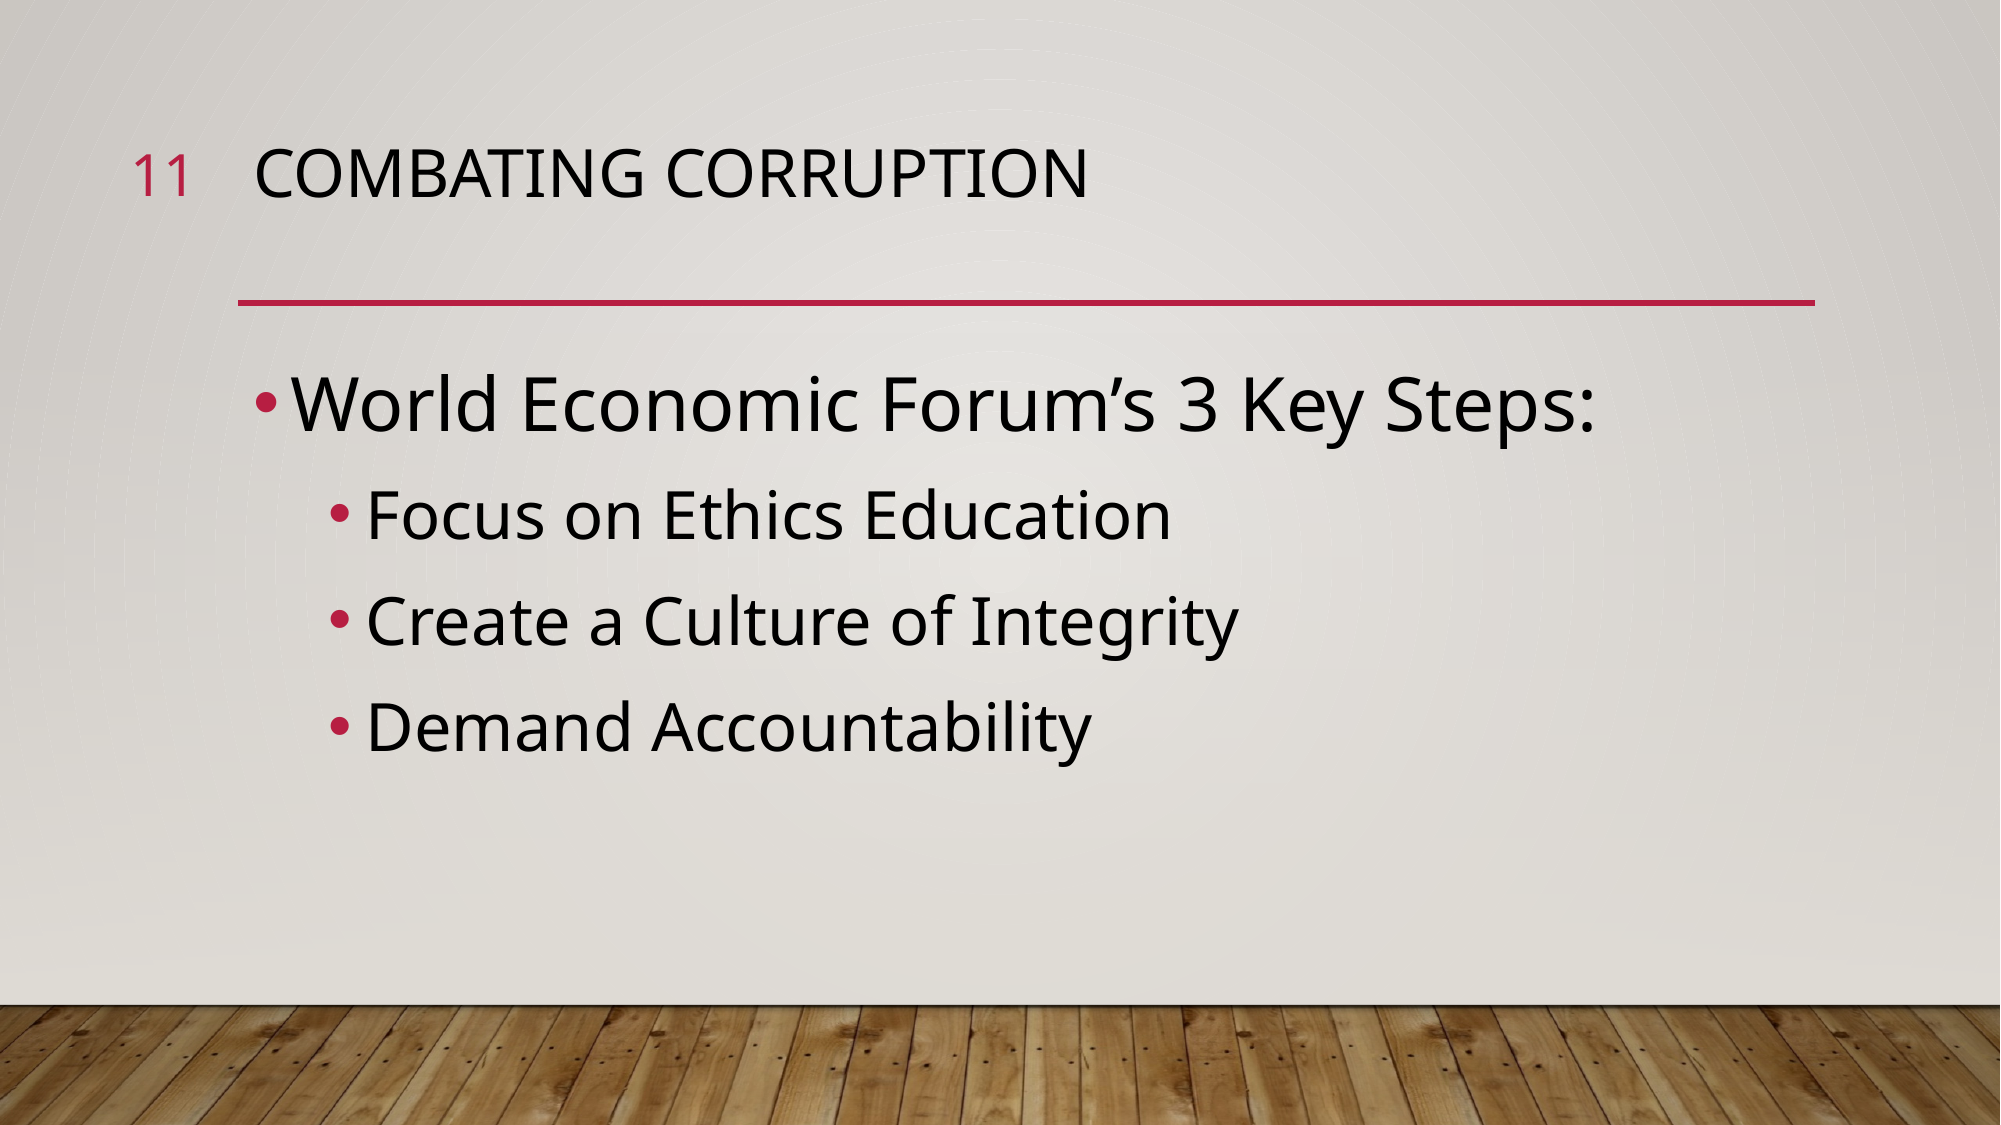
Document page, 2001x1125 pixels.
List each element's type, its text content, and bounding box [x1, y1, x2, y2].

title Combating corruption [238, 131, 1814, 305]
list World Economic Forum’s 3 Key Steps: Focus on Ethics Education Create a Culture of Integrity Demand Accountability [238, 330, 1814, 897]
slide_number 11 [78, 131, 212, 214]
picture [0, 1005, 2000, 1125]
